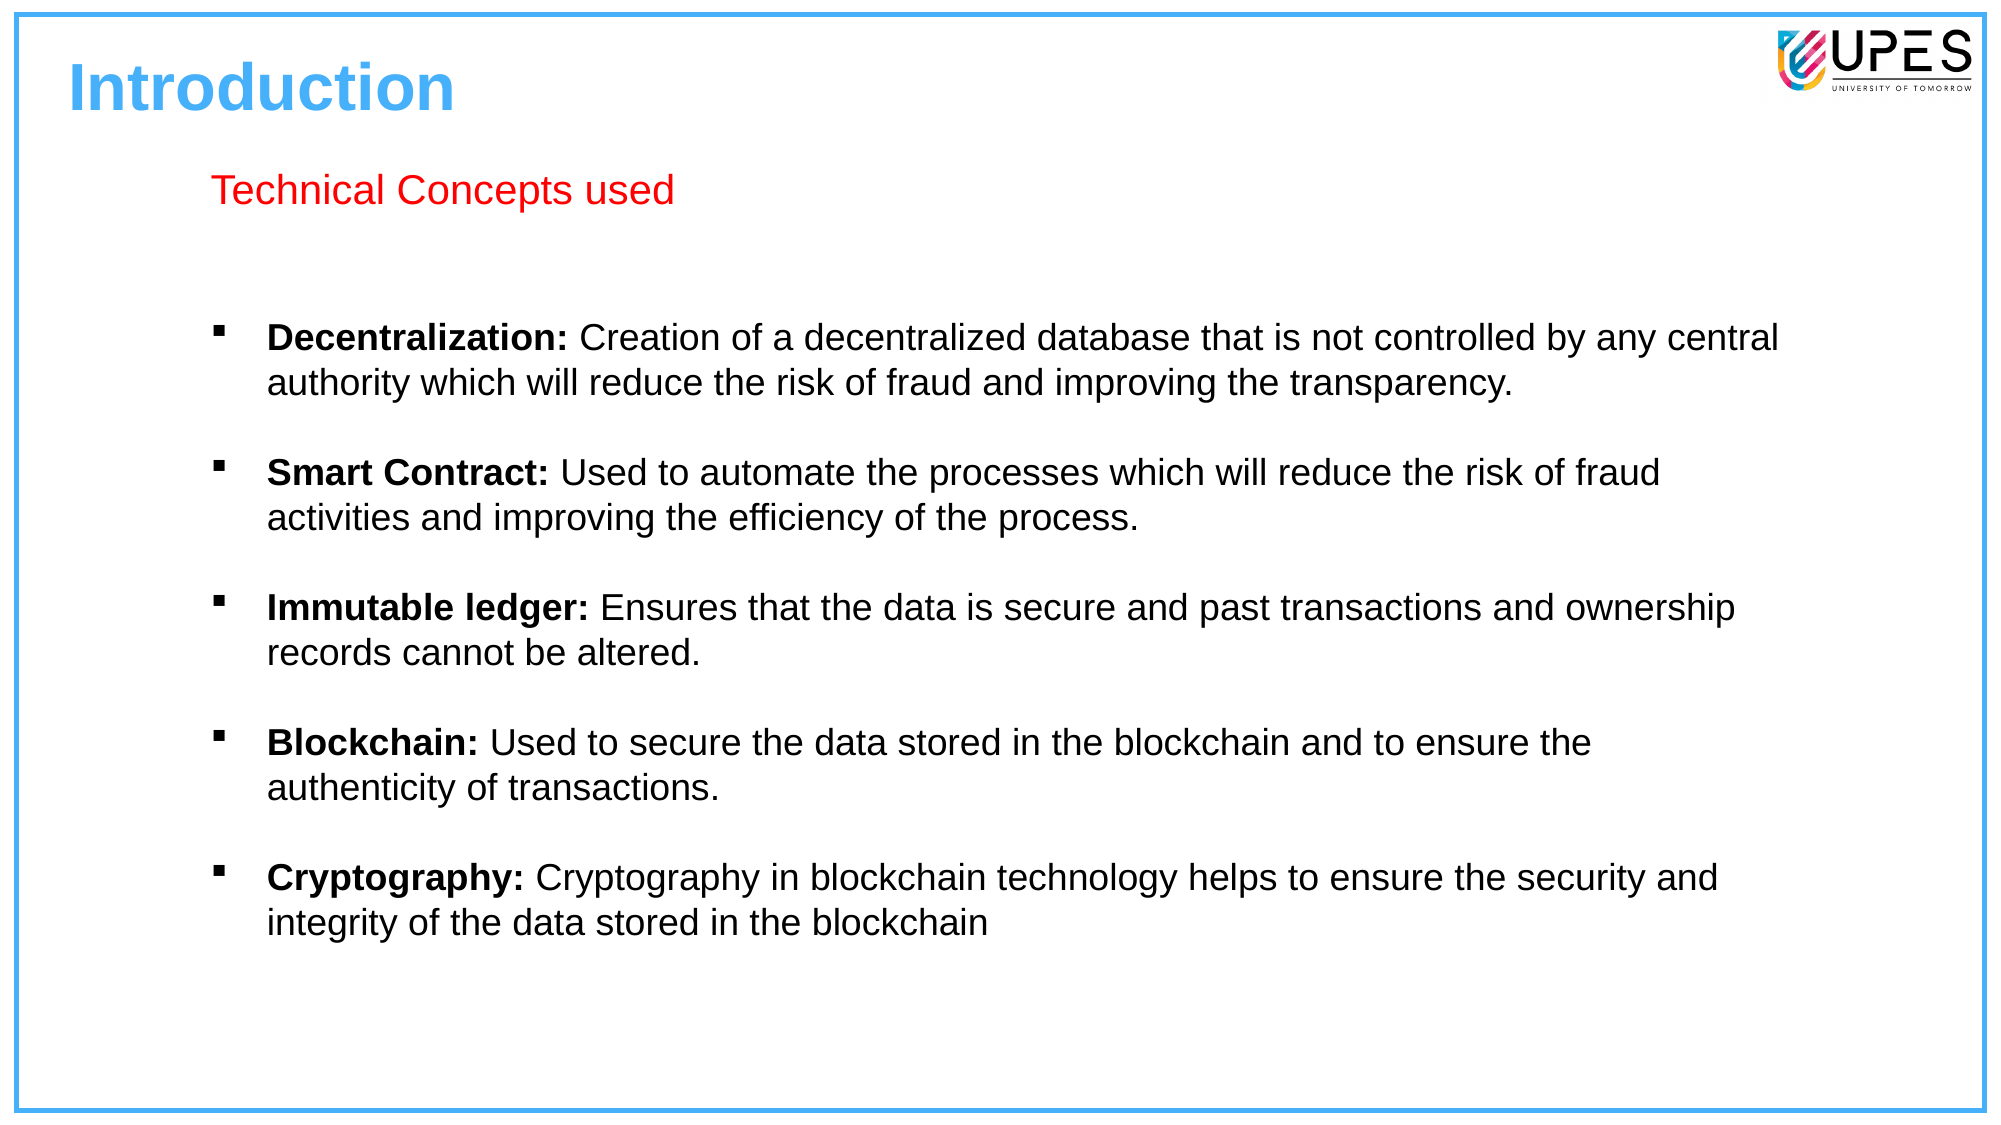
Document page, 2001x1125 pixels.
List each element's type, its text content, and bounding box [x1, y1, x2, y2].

text_box Technical Concepts used Decentralization: Creation of a decentralized database that is not controlled by any central authority which will reduce the risk of fraud and improving the transparency. Smart Contract: Used to automate the processes which will reduce the risk of fraud activities and improving the efficiency of the process. Immutable ledger: Ensures that the data is secure and past transactions and ownership records cannot be altered. Blockchain: Used to secure the data stored in the blockchain and to ensure the authenticity of transactions. Cryptography: Cryptography in blockchain technology helps to ensure the security and integrity of the data stored in the blockchain [195, 155, 1805, 1125]
picture [1758, 20, 1978, 110]
text_box Introduction [53, 36, 1289, 132]
